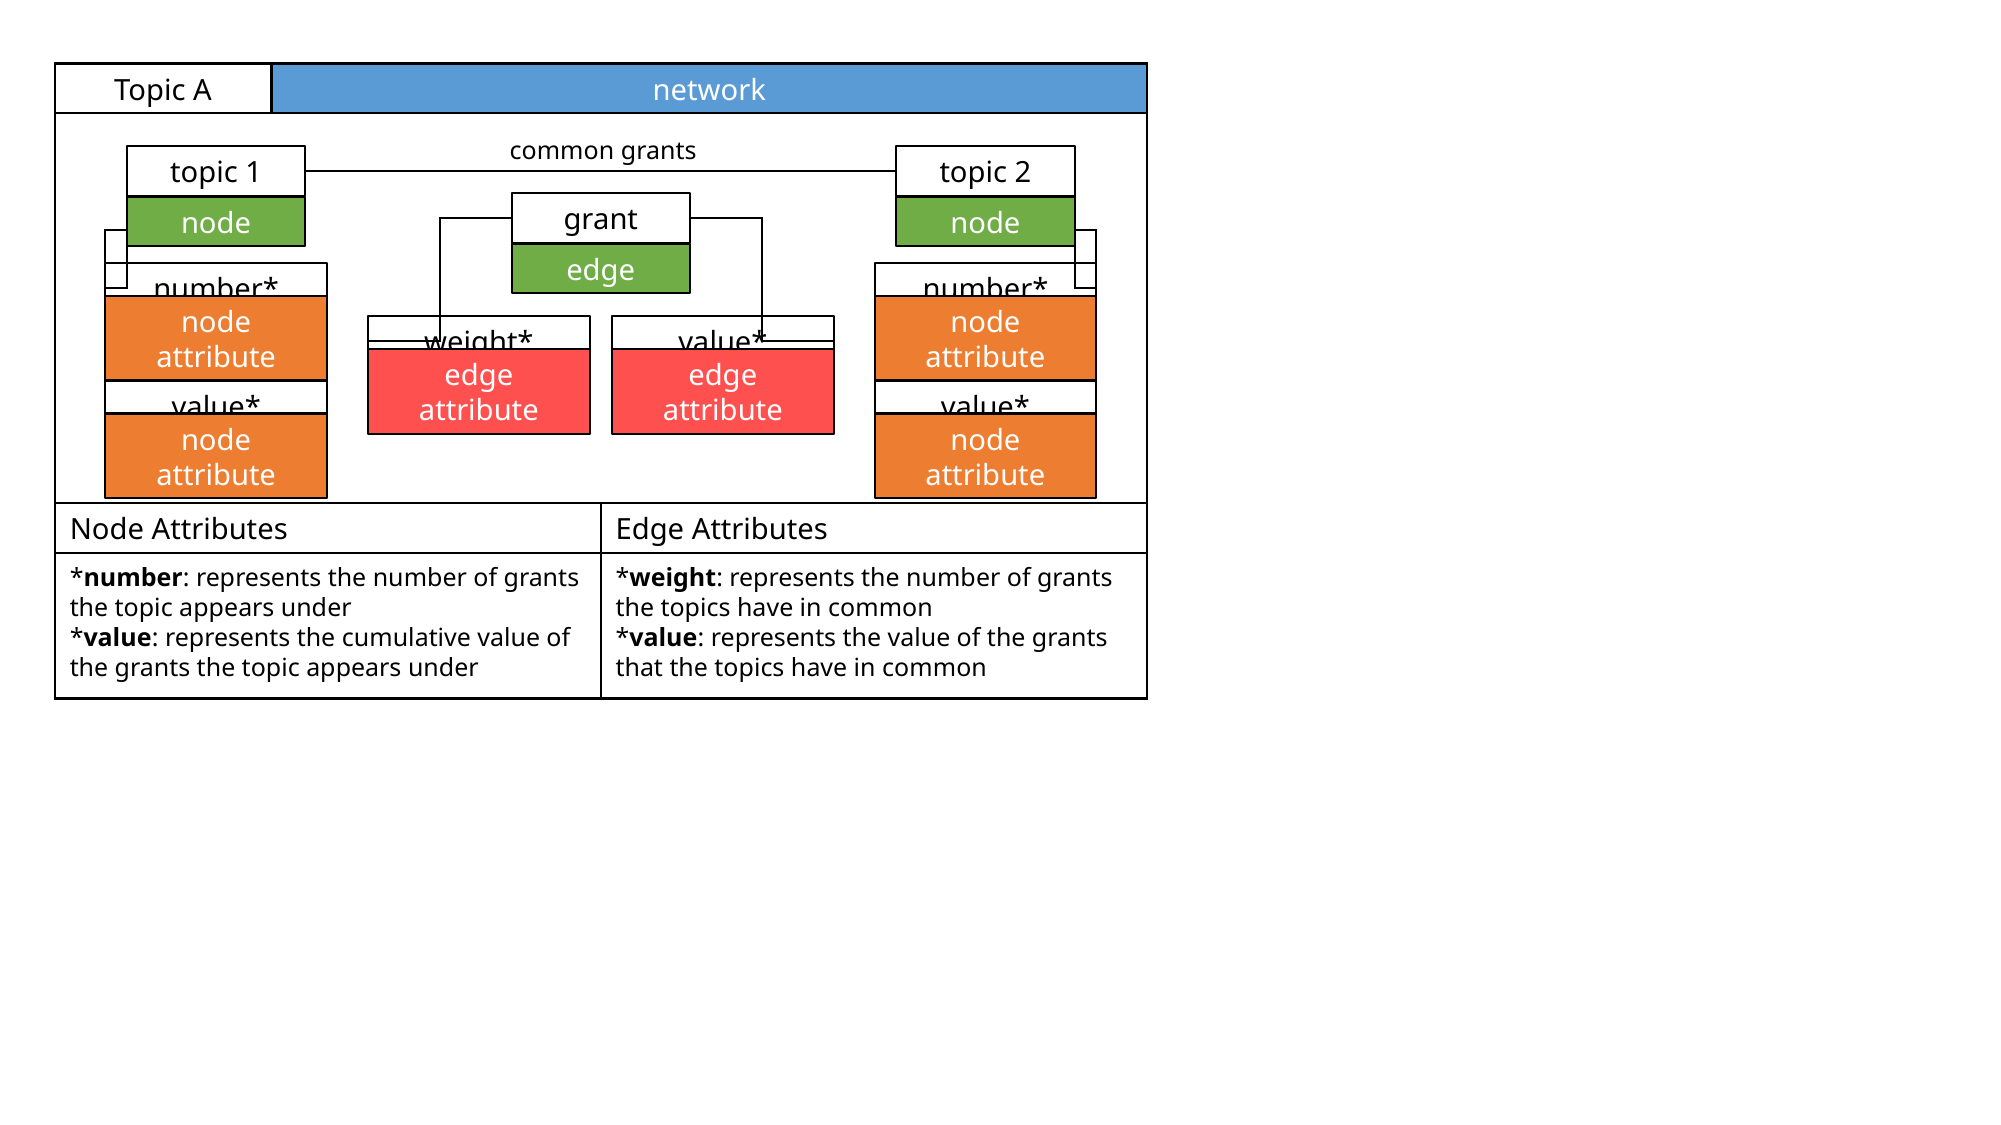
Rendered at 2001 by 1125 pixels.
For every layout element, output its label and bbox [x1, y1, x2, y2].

text_box [54, 63, 1148, 699]
